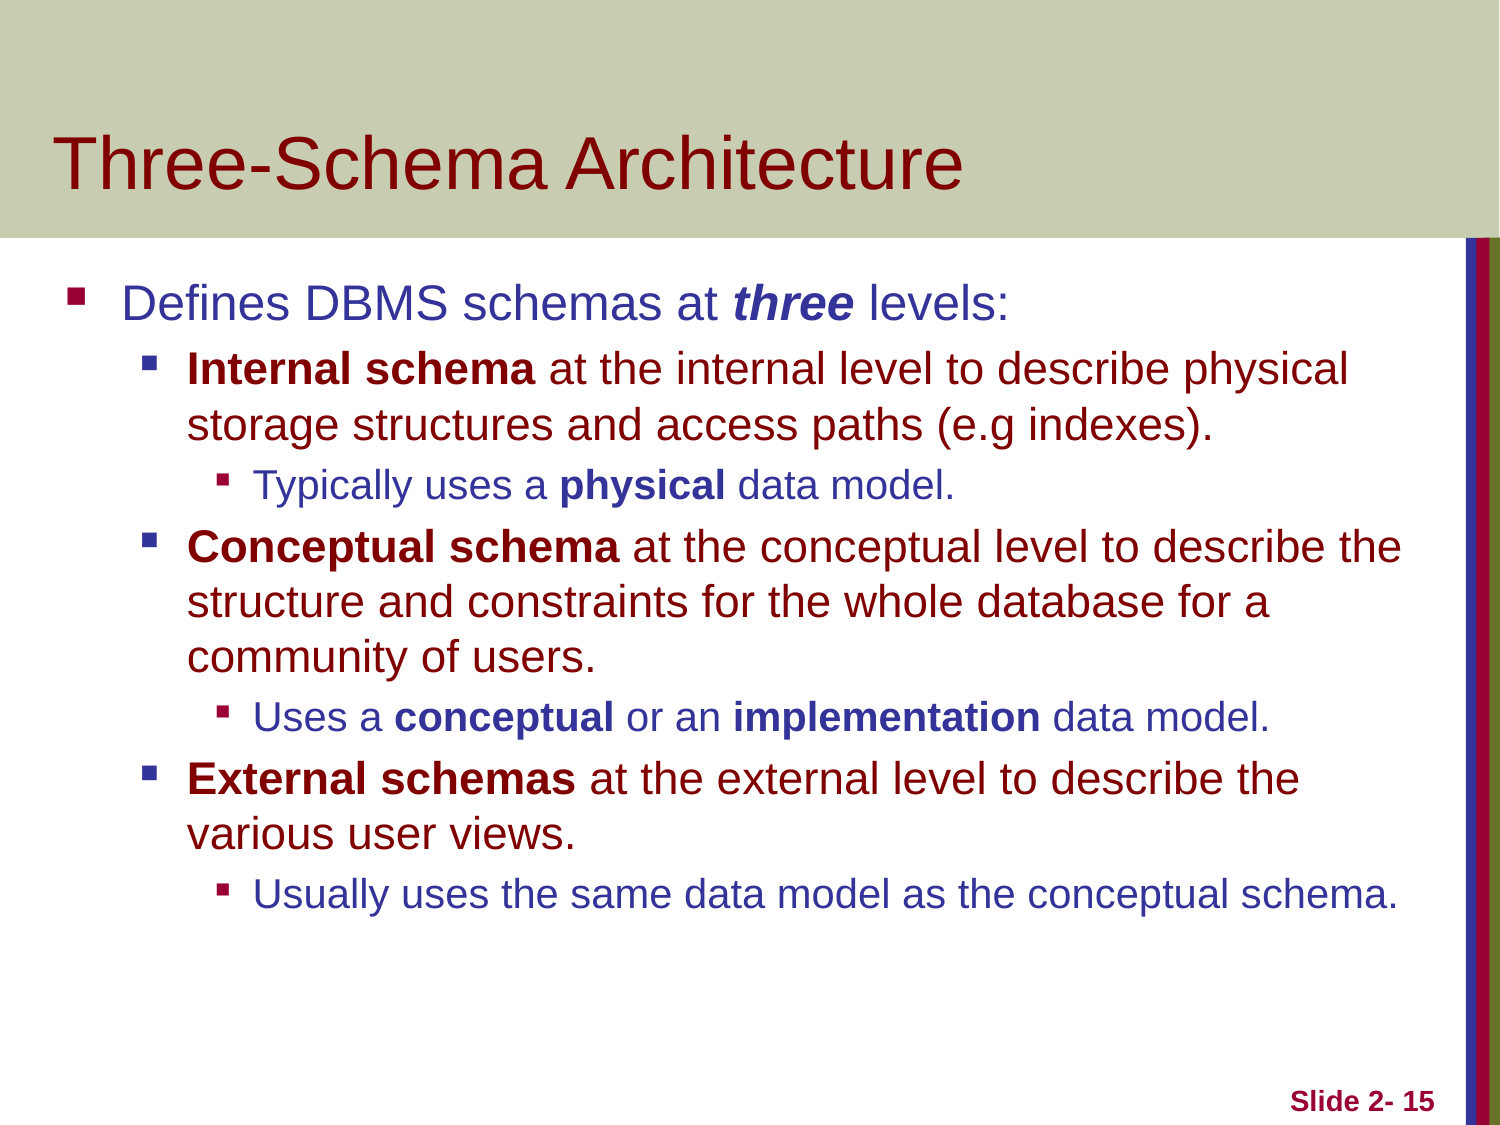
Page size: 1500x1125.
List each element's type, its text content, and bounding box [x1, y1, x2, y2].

list Defines DBMS schemas at three levels: Internal schema at the internal level to describe physical storage structures and access paths (e.g indexes). Typically uses a physical data model. Conceptual schema at the conceptual level to describe the structure and constraints for the whole database for a community of users. Uses a conceptual or an implementation data model. External schemas at the external level to describe the various user views. Usually uses the same data model as the conceptual schema. [49, 262, 1411, 1013]
title Three-Schema Architecture [37, 49, 1317, 213]
slide_number Slide 2- [1137, 1049, 1451, 1125]
